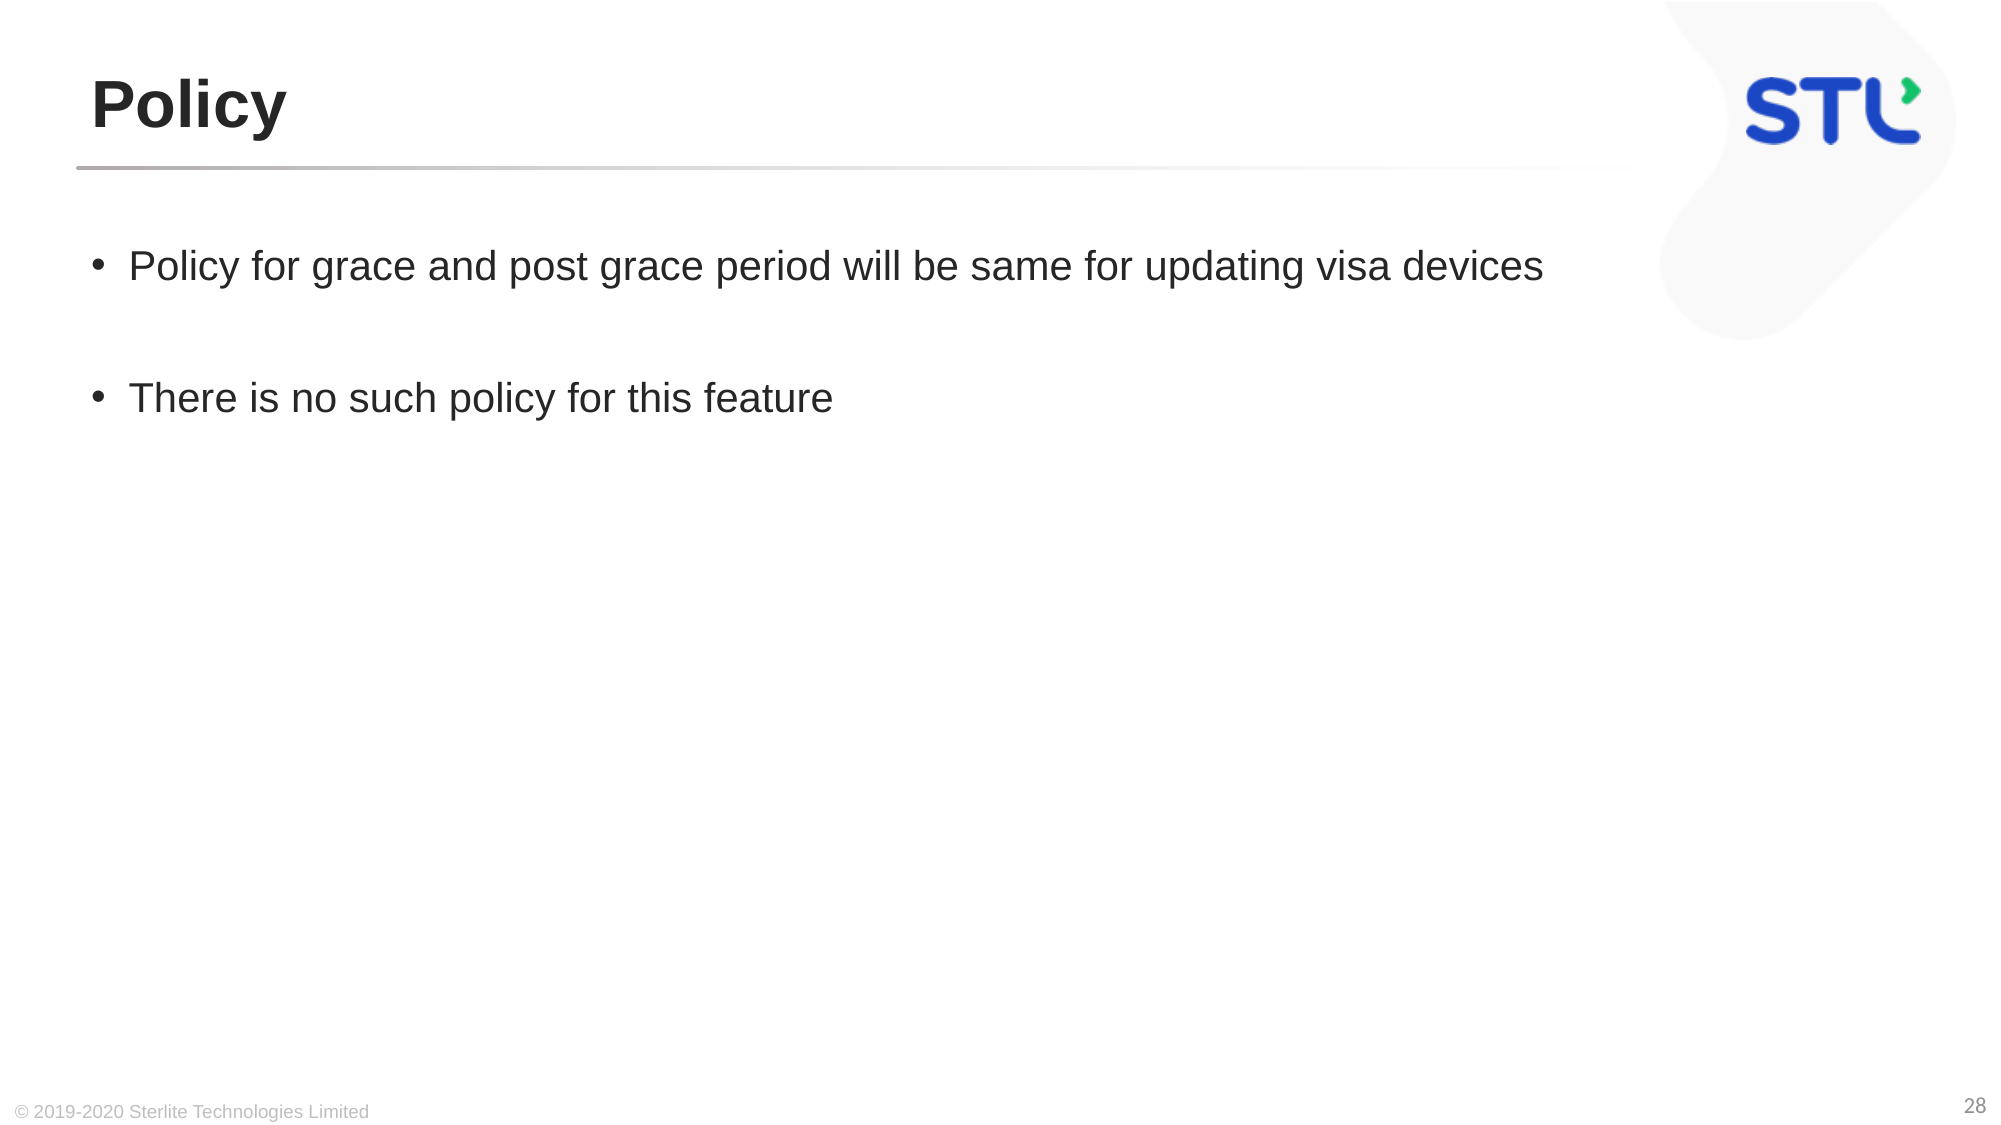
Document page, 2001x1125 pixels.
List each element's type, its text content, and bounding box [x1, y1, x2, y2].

picture [1746, 77, 1921, 145]
title Policy [76, 35, 1564, 167]
footer © 2019-2020 Sterlite Technologies Limited [0, 1083, 455, 1125]
slide_number 28 [1955, 1083, 1997, 1122]
list Policy for grace and post grace period will be same for updating visa devices There is no such policy for this feature [76, 236, 1829, 936]
